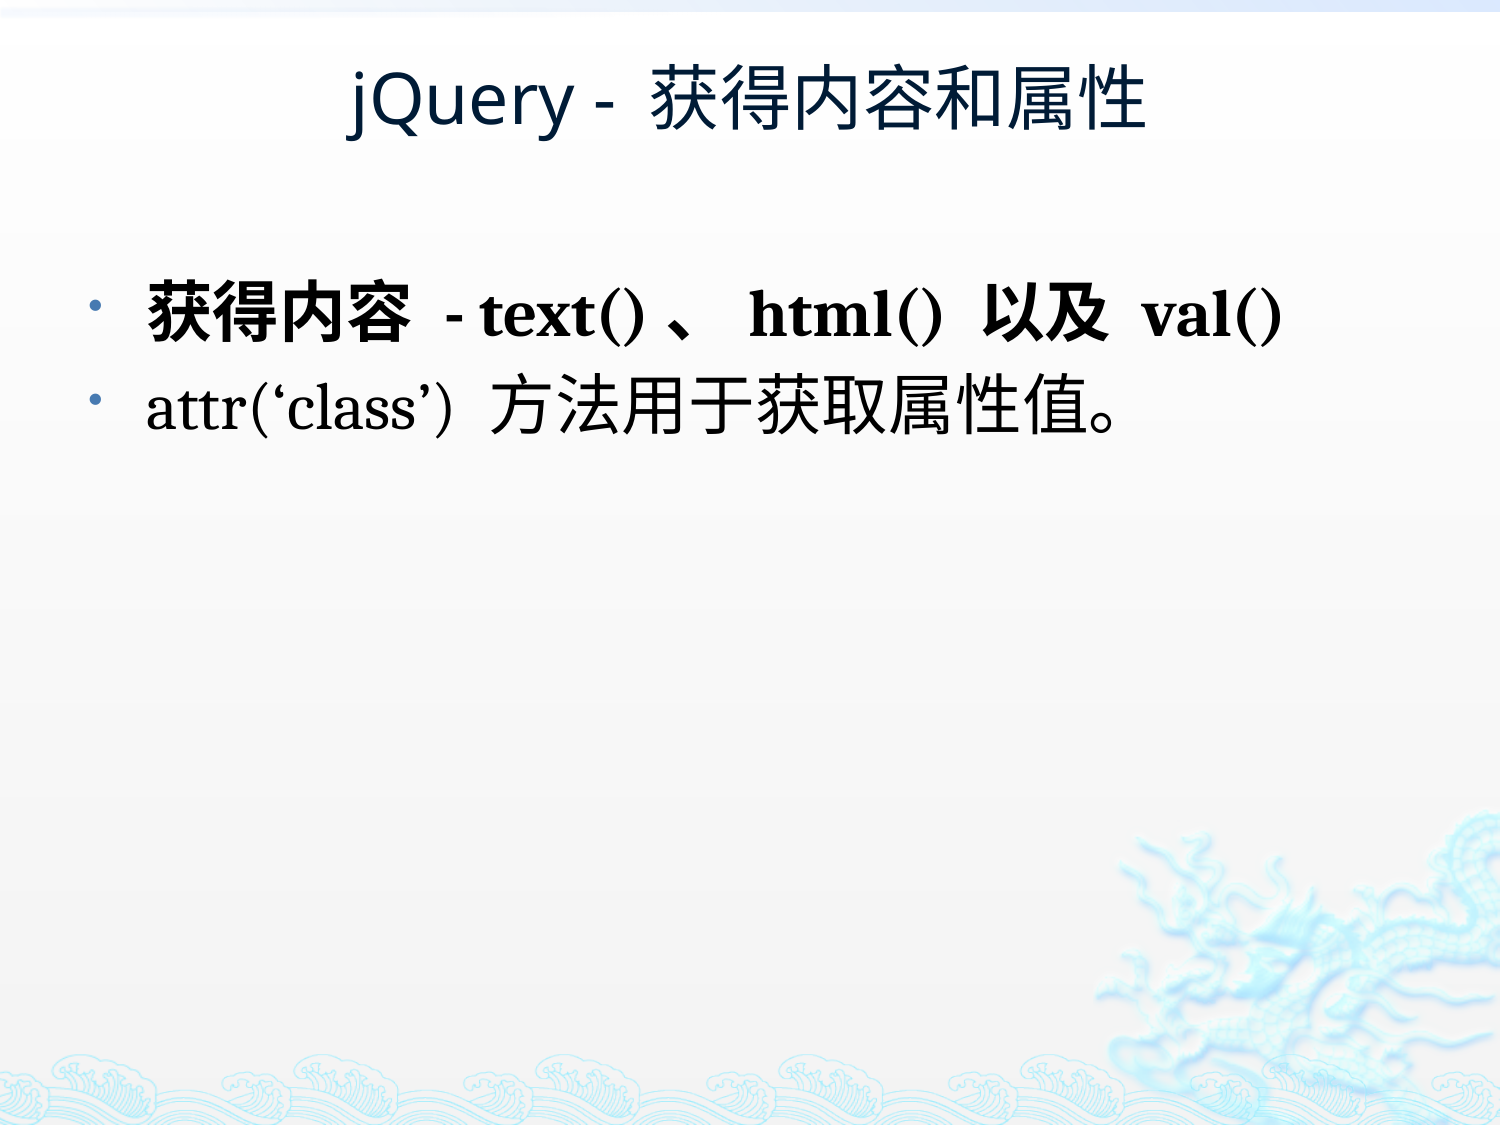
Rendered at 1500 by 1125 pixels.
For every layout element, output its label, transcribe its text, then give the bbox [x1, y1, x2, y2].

list 获得内容 - text()、html() 以及 val() attr(‘class’) 方法用于获取属性值。 [75, 262, 1425, 1005]
title jQuery - 获得内容和属性 [75, 45, 1425, 233]
